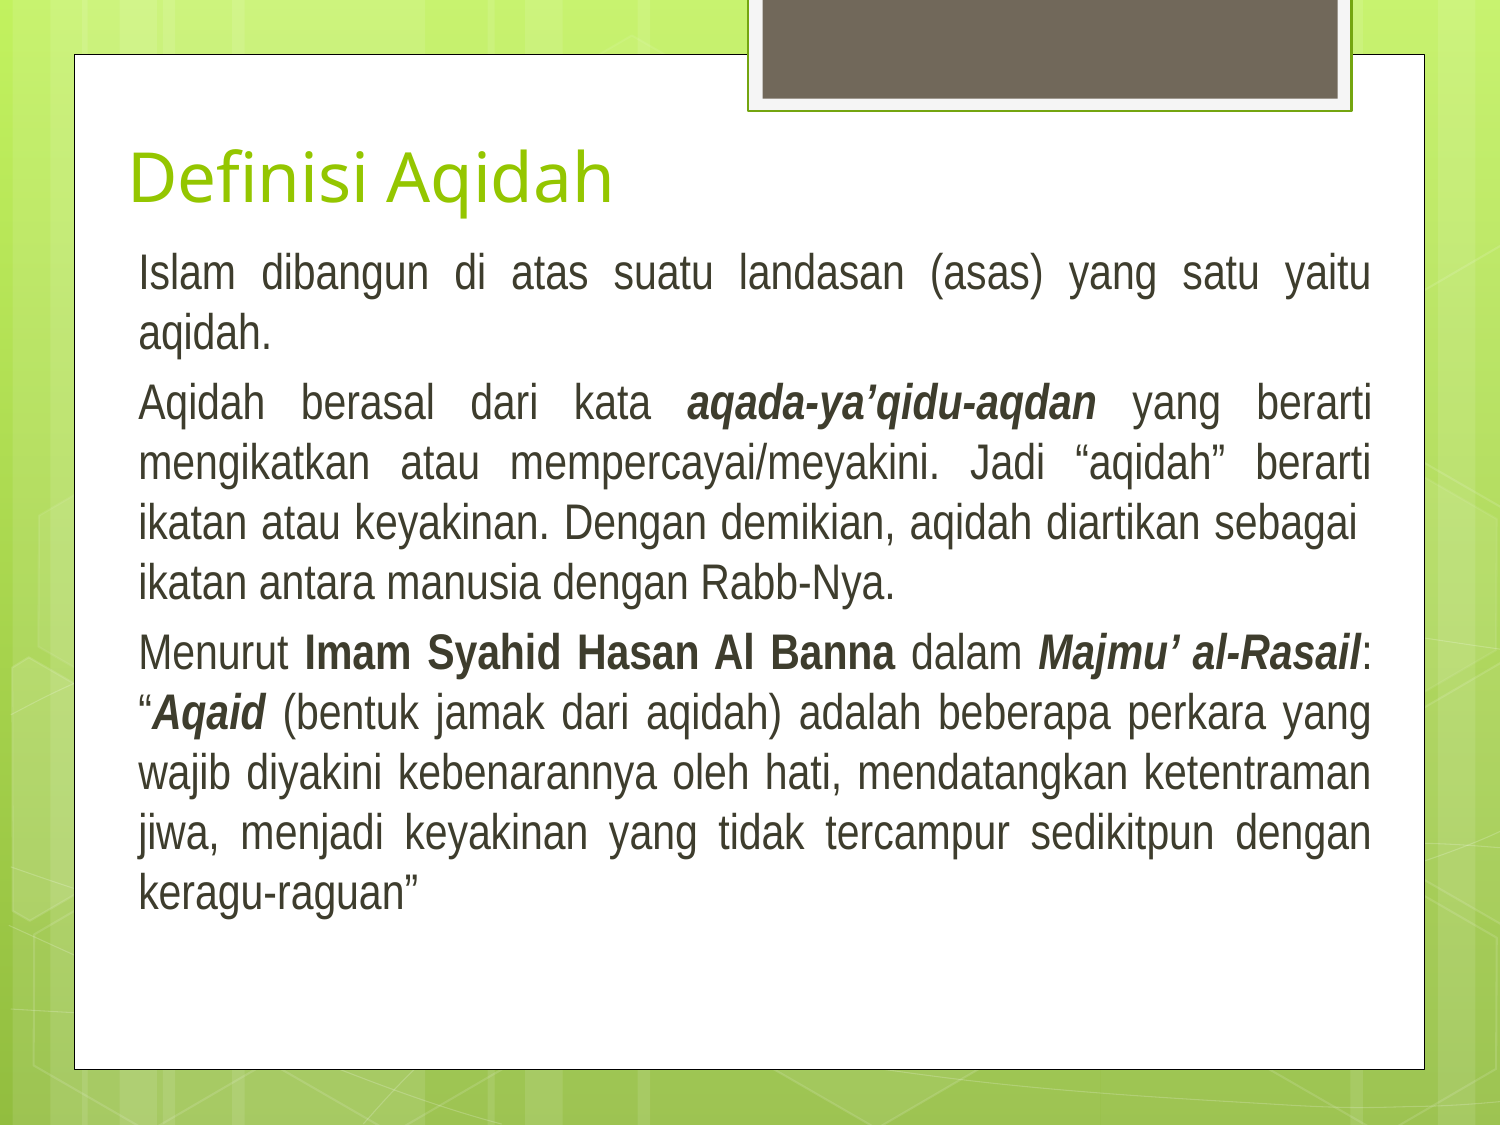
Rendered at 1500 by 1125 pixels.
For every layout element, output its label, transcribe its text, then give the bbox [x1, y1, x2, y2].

list Islam dibangun di atas suatu landasan (asas) yang satu yaitu aqidah. Aqidah berasal dari kata aqada-ya’qidu-aqdan yang berarti mengikatkan atau mempercayai/meyakini. Jadi “aqidah” berarti ikatan atau keyakinan. Dengan demikian, aqidah diartikan sebagai ikatan antara manusia dengan Rabb-Nya. Menurut Imam Syahid Hasan Al Banna dalam Majmu’ al-Rasail: “Aqaid (bentuk jamak dari aqidah) adalah beberapa perkara yang wajib diyakini kebenarannya oleh hati, mendatangkan ketentraman jiwa, menjadi keyakinan yang tidak tercampur sedikitpun dengan keragu-raguan” [112, 231, 1388, 1035]
title Definisi Aqidah [112, 125, 1300, 224]
